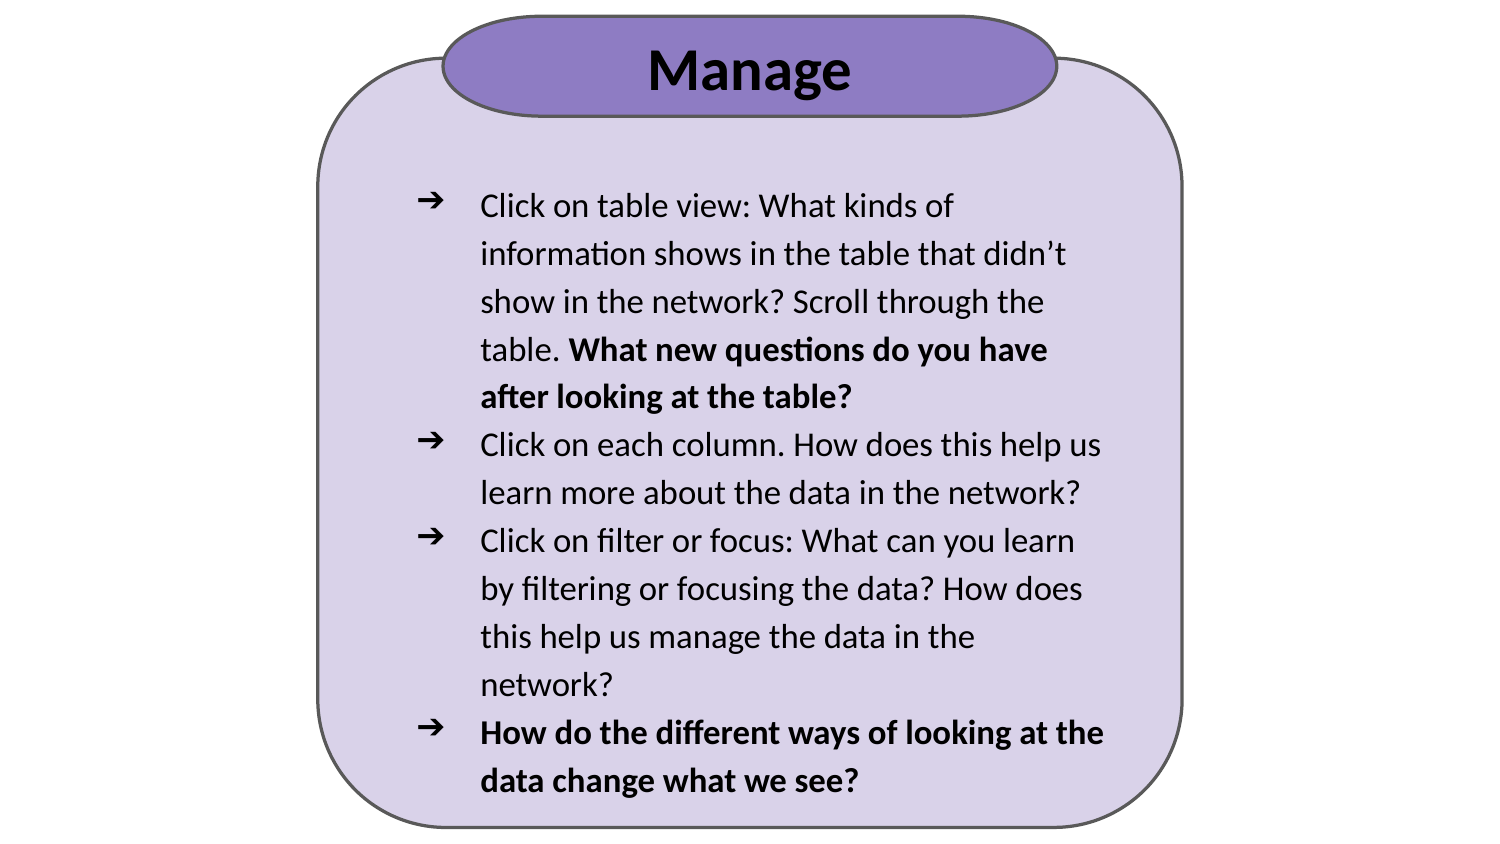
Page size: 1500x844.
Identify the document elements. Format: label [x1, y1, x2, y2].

text_box [317, 15, 1183, 828]
